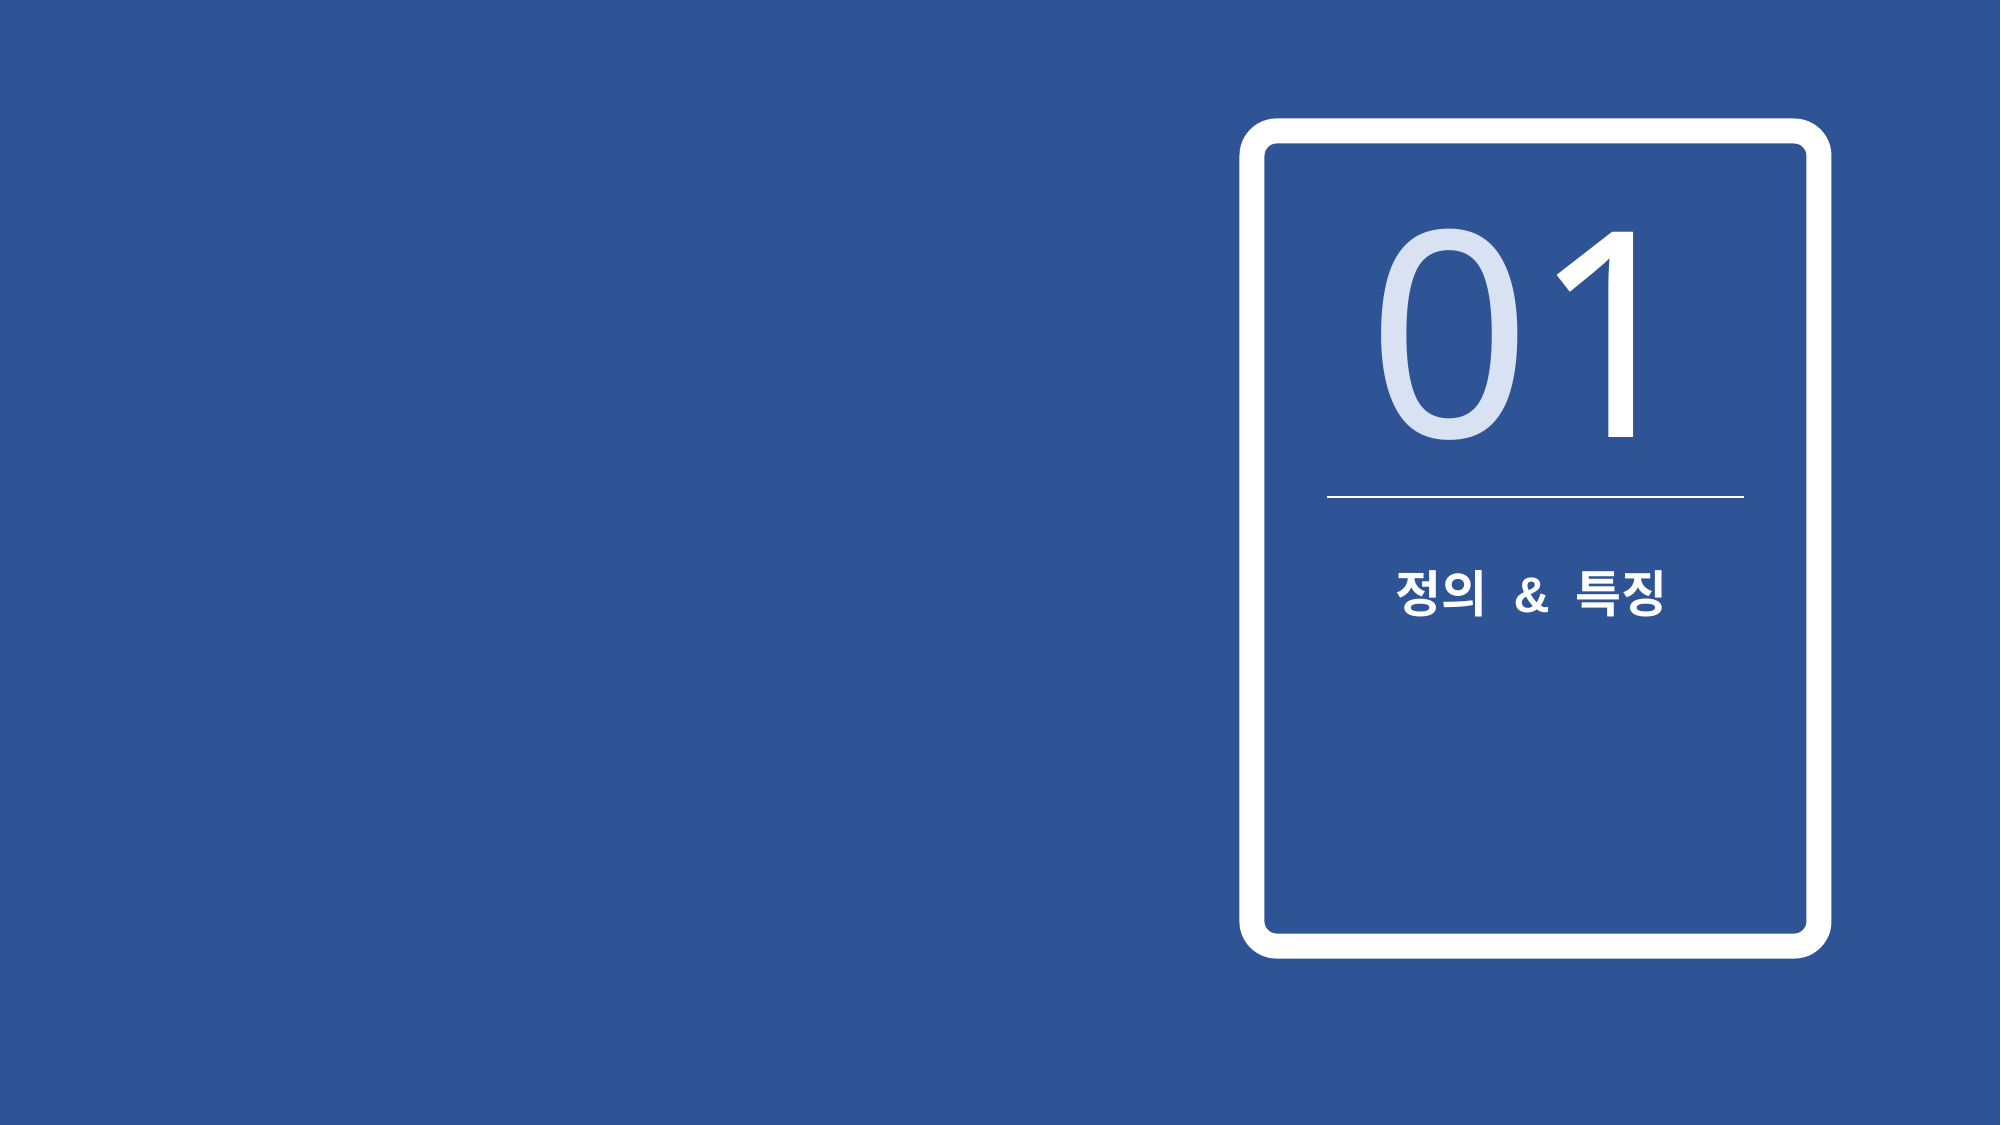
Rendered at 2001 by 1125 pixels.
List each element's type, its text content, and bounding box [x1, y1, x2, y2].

text_box 정의 & 특징 [1326, 532, 1737, 623]
text_box 01 [1352, 149, 1711, 495]
